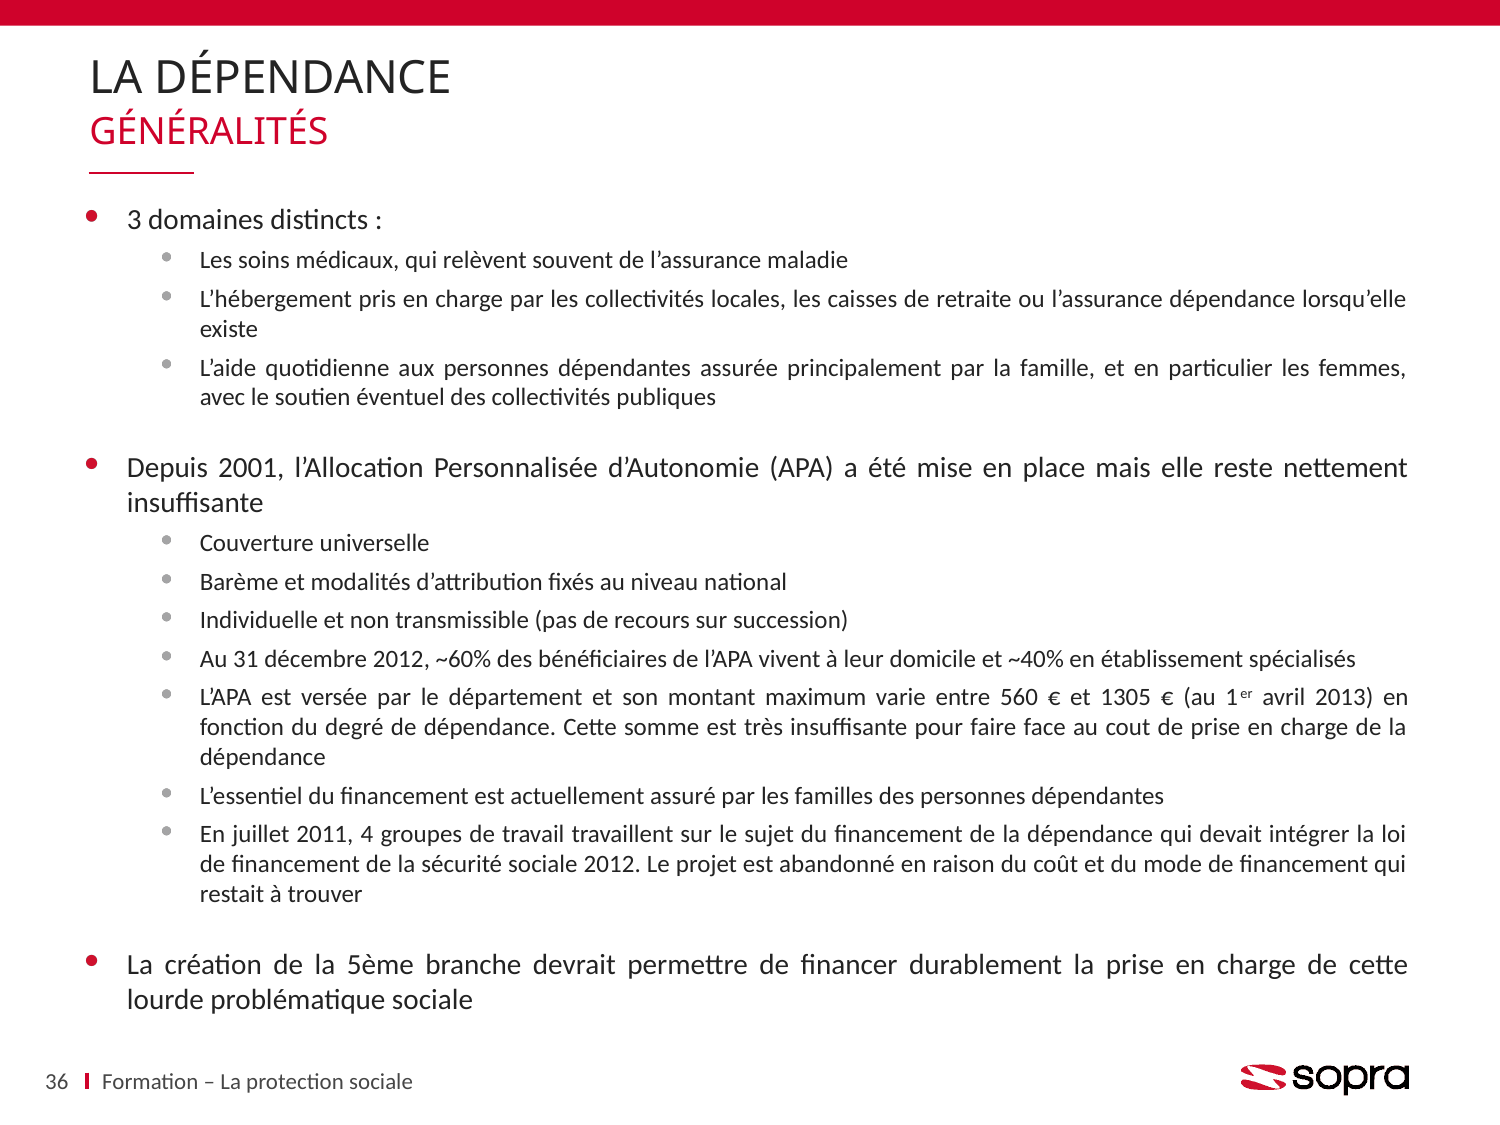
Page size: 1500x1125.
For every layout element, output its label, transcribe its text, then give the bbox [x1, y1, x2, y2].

picture [82, 953, 101, 972]
picture [159, 650, 174, 665]
picture [159, 290, 174, 305]
picture [159, 573, 174, 588]
slide_number 36 [20, 1066, 69, 1094]
picture [159, 251, 174, 266]
list Généralités [89, 107, 1409, 152]
picture [159, 787, 174, 802]
list 3 domaines distincts : Les soins médicaux, qui relèvent souvent de l’assurance maladie L’hébergement pris en charge par les collectivités locales, les caisses de retraite ou l’assurance dépendance lorsqu’elle existe L’aide quotidienne aux personnes dépendantes assurée principalement par la famille, et en particulier les femmes, avec le soutien éventuel des collectivités publiques Depuis 2001, l’Allocation Personnalisée d’Autonomie (APA) a été mise en place mais elle reste nettement insuffisante Couverture universelle Barème et modalités d’attribution fixés au niveau national Individuelle et non transmissible (pas de recours sur succession) Au 31 décembre 2012, ~60% des bénéficiaires de l’APA vivent à leur domicile et ~40% en établissement spécialisés L’APA est versée par le département et son montant maximum varie entre 560 € et 1305 € (au 1er avril 2013) en fonction du degré de dépendance. Cette somme est très insuffisante pour faire face au cout de prise en charge de la dépendance L’essentiel du financement est actuellement assuré par les familles des personnes dépendantes En juillet 2011, 4 groupes de travail travaillent sur le sujet du financement de la dépendance qui devait intégrer la loi de financement de la sécurité sociale 2012. Le projet est abandonné en raison du coût et du mode de financement qui restait à trouver La création de la 5ème branche devrait permettre de financer durablement la prise en charge de cette lourde problématique sociale [82, 200, 1410, 969]
picture [82, 208, 101, 228]
picture [159, 825, 174, 840]
footer Formation – La protection sociale [87, 1066, 833, 1094]
picture [159, 611, 174, 626]
picture [159, 358, 174, 373]
picture [159, 534, 174, 549]
picture [159, 688, 174, 703]
title La dépendance [89, 51, 1409, 107]
picture [82, 456, 101, 475]
